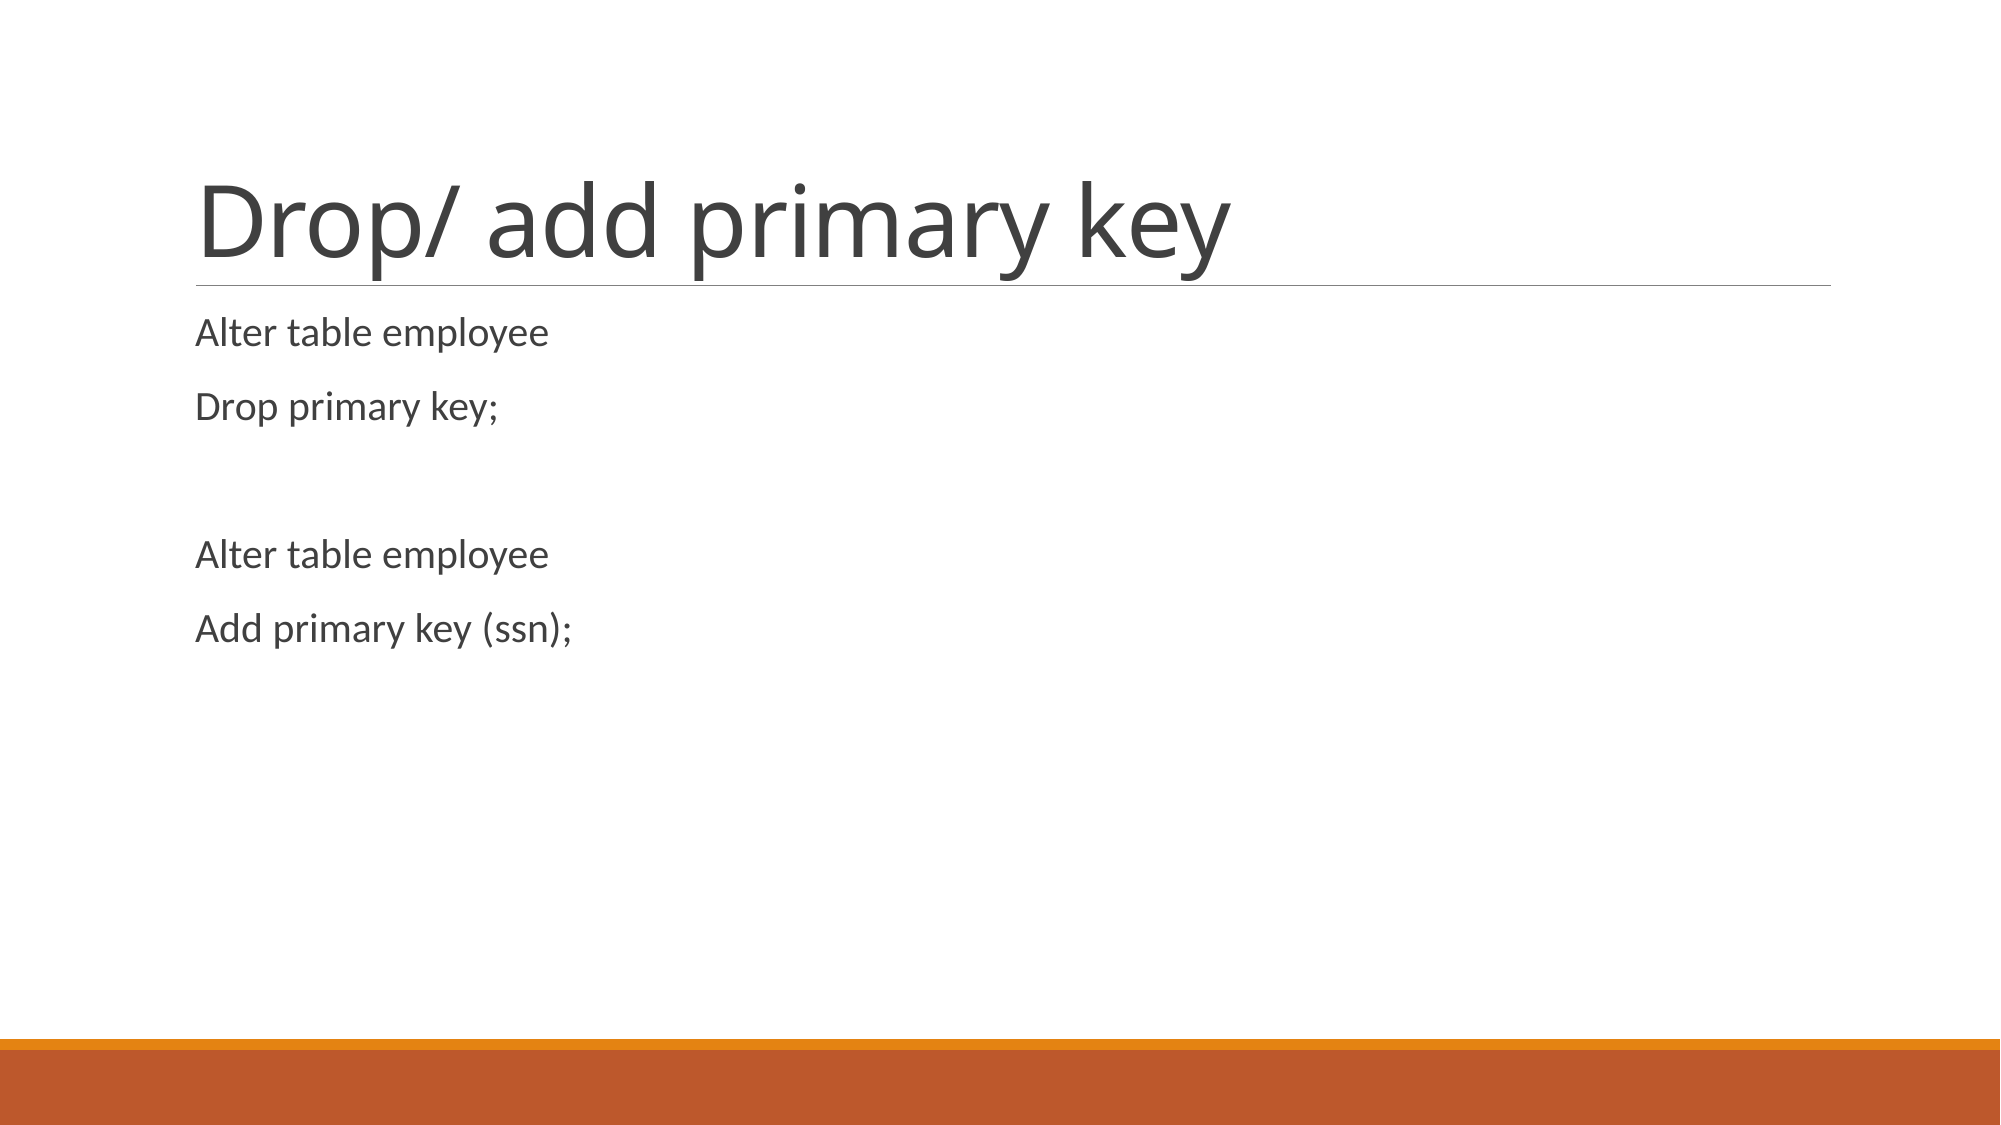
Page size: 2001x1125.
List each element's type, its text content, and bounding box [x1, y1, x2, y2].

list Alter table employee Drop primary key; Alter table employee Add primary key (ssn); [180, 302, 1830, 963]
title Drop/ add primary key [180, 47, 1830, 285]
